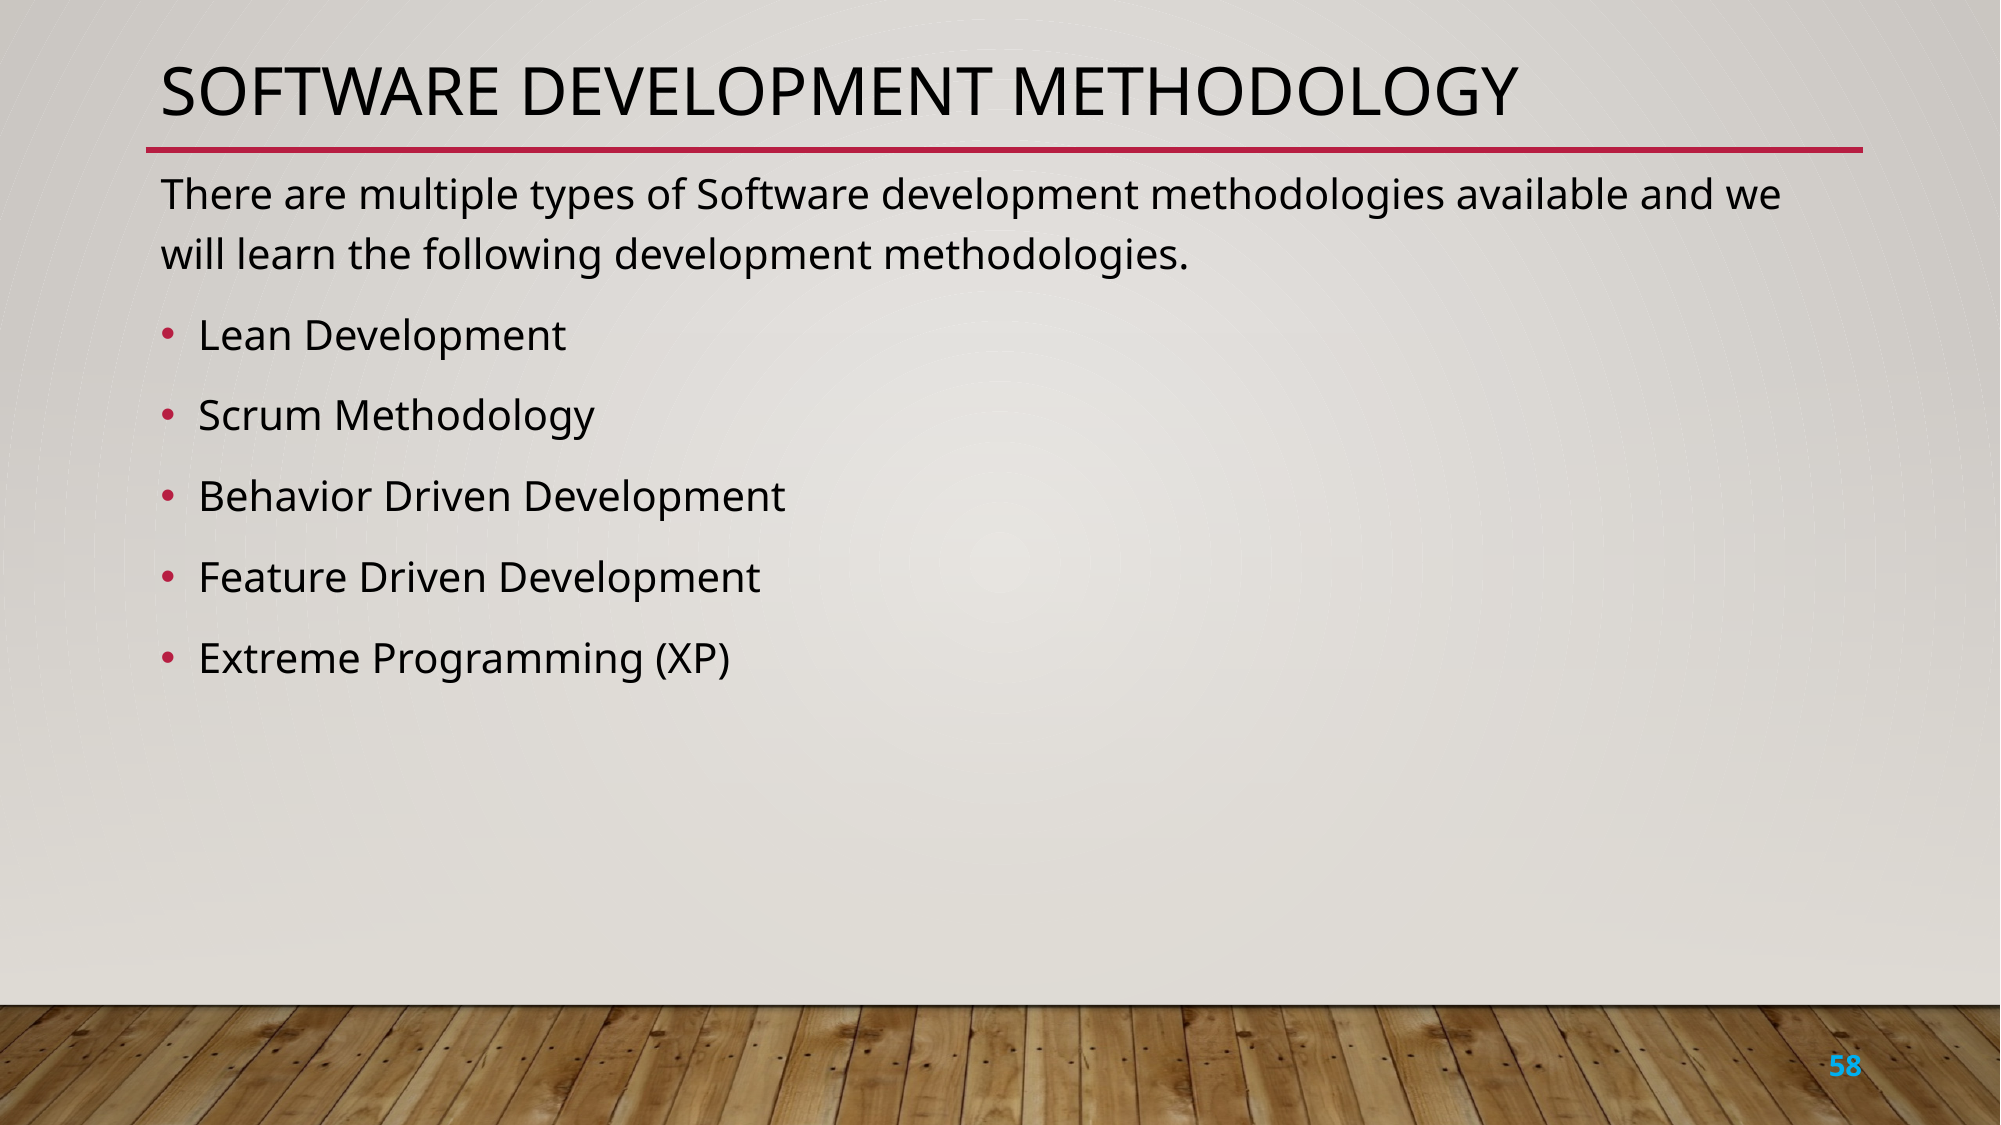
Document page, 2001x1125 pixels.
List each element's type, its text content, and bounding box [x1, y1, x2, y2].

picture [0, 1005, 2000, 1125]
title Software development methodology [145, 50, 1863, 142]
list There are multiple types of Software development methodologies available and we will learn the following development methodologies. Lean Development Scrum Methodology Behavior Driven Development Feature Driven Development Extreme Programming (XP) [145, 150, 1863, 983]
slide_number 58 [1766, 1039, 1878, 1094]
